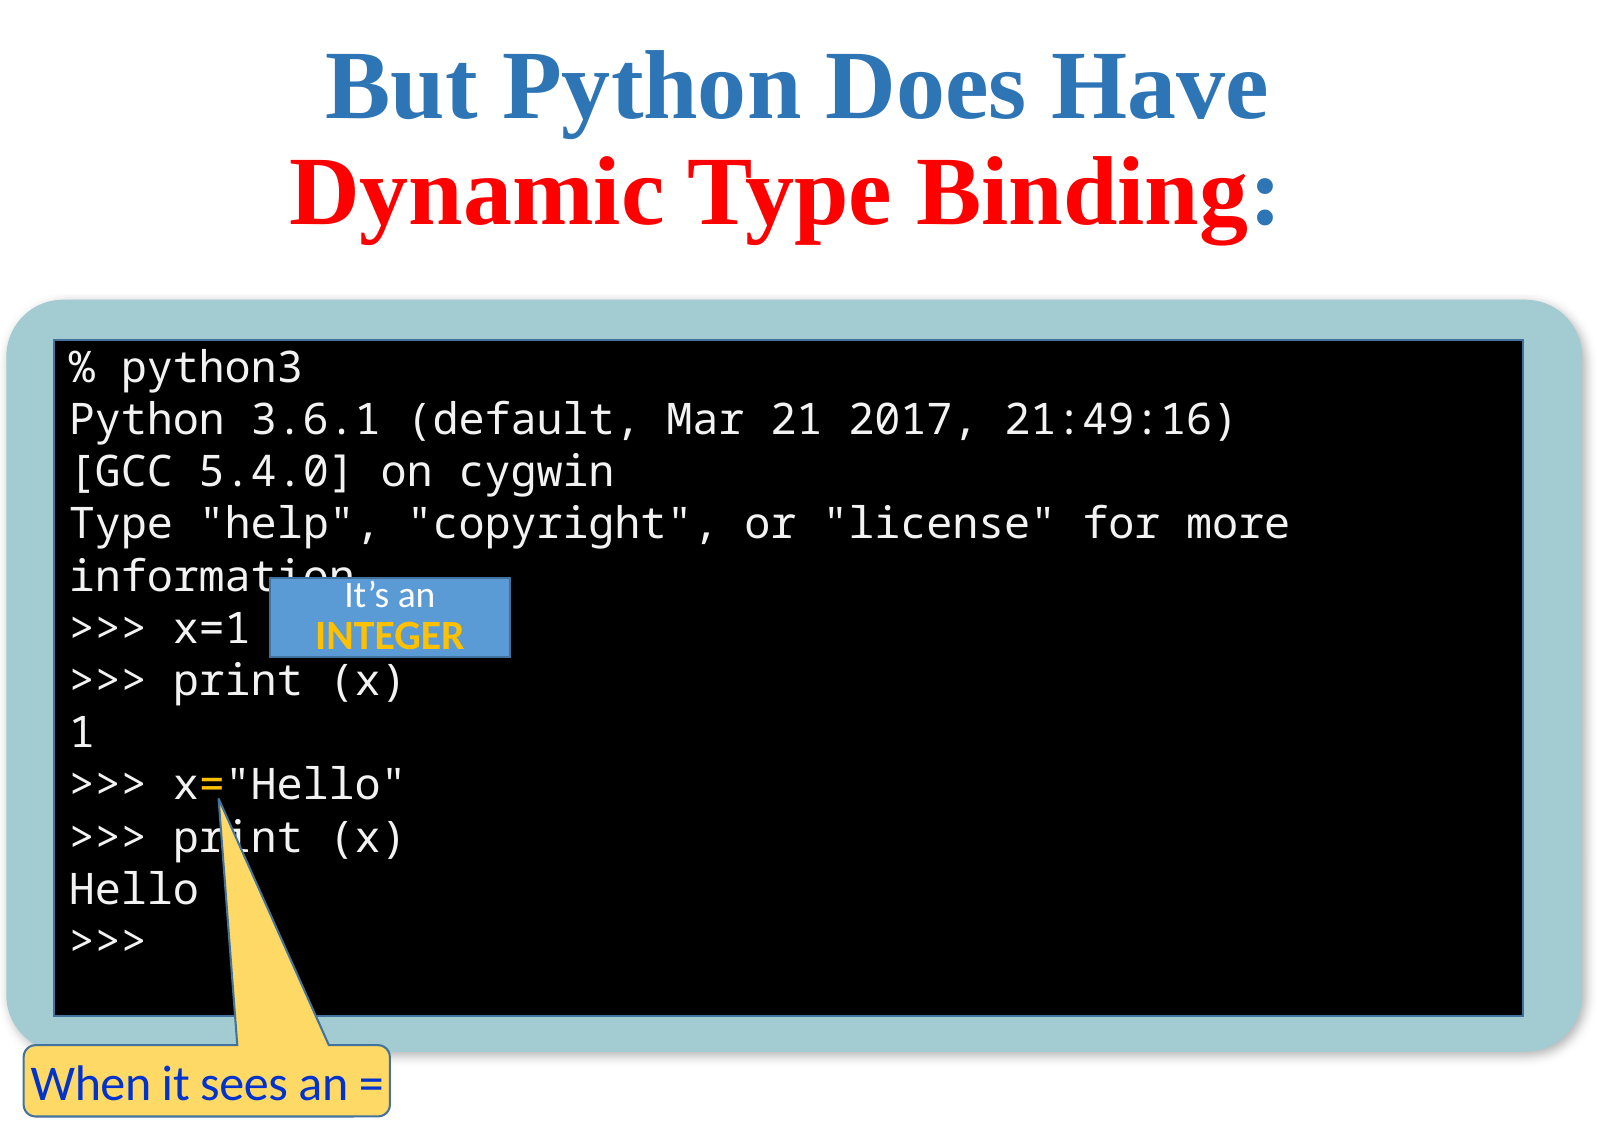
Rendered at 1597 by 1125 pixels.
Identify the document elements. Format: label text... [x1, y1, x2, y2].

text_box When it sees an = [22, 798, 391, 1118]
text_box But Python Does Have Dynamic Type Binding: [0, 20, 1597, 259]
text_box It’s an INTEGER [269, 577, 511, 658]
text_box % python3 Python 3.6.1 (default, Mar 21 2017, 21:49:16) [GCC 5.4.0] on cygwin Type "help", "copyright", or "license" for more information. >>> x=1 >>> print (x) 1 >>> x="Hello" x="pineapple“ >>> print (x) Hello x="pineapple >>>“ [53, 339, 1524, 1017]
text_box [5, 298, 1584, 1053]
